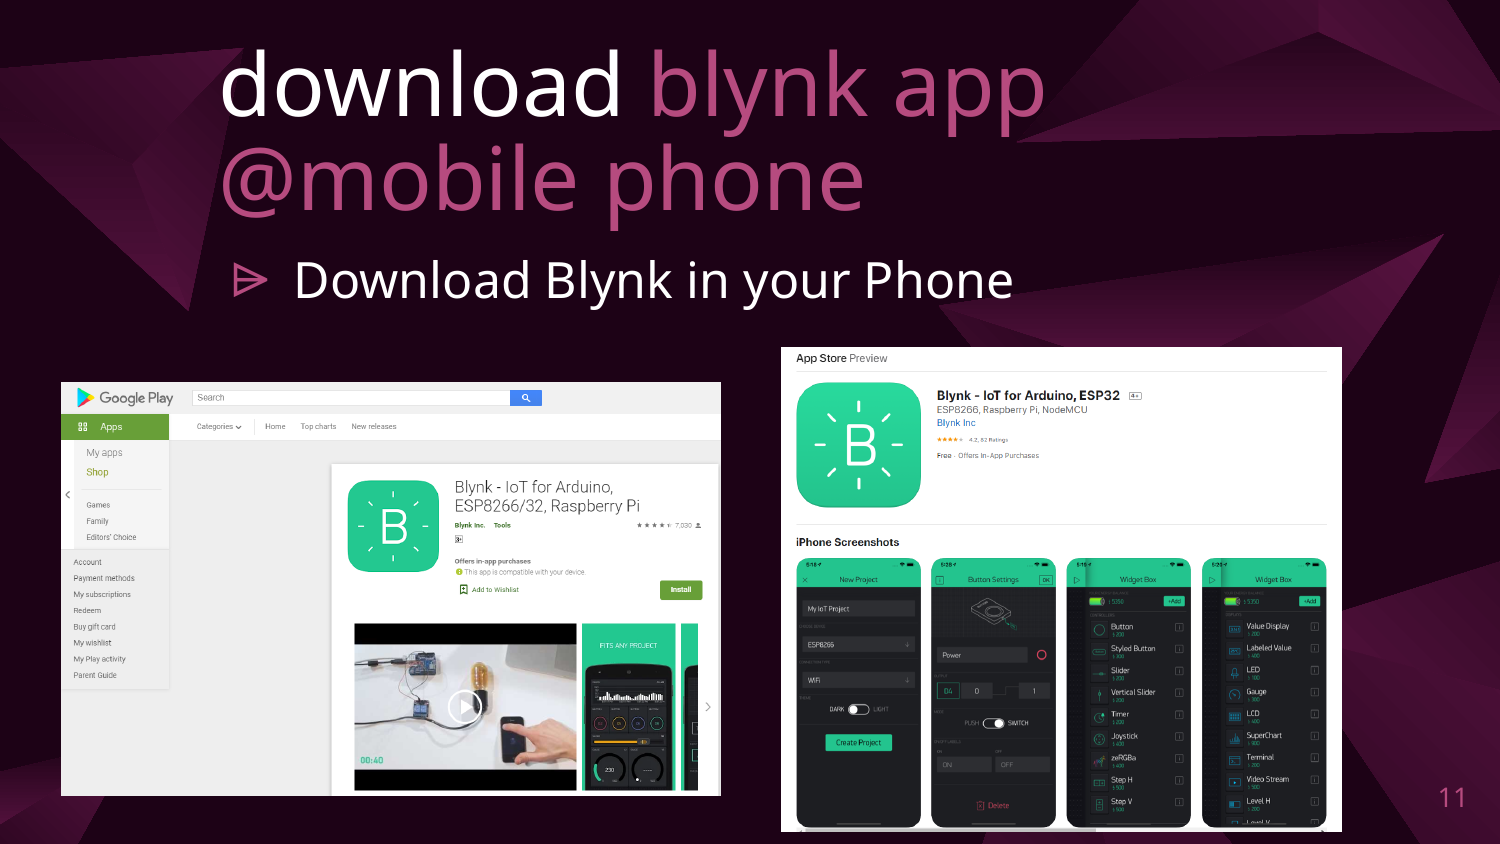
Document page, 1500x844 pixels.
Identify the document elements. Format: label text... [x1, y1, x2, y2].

slide_number 11 [1402, 766, 1469, 832]
title download blynk app @mobile phone [218, 132, 1282, 230]
picture [781, 347, 1343, 832]
picture [60, 382, 721, 797]
list Download Blynk in your Phone [218, 248, 1282, 714]
